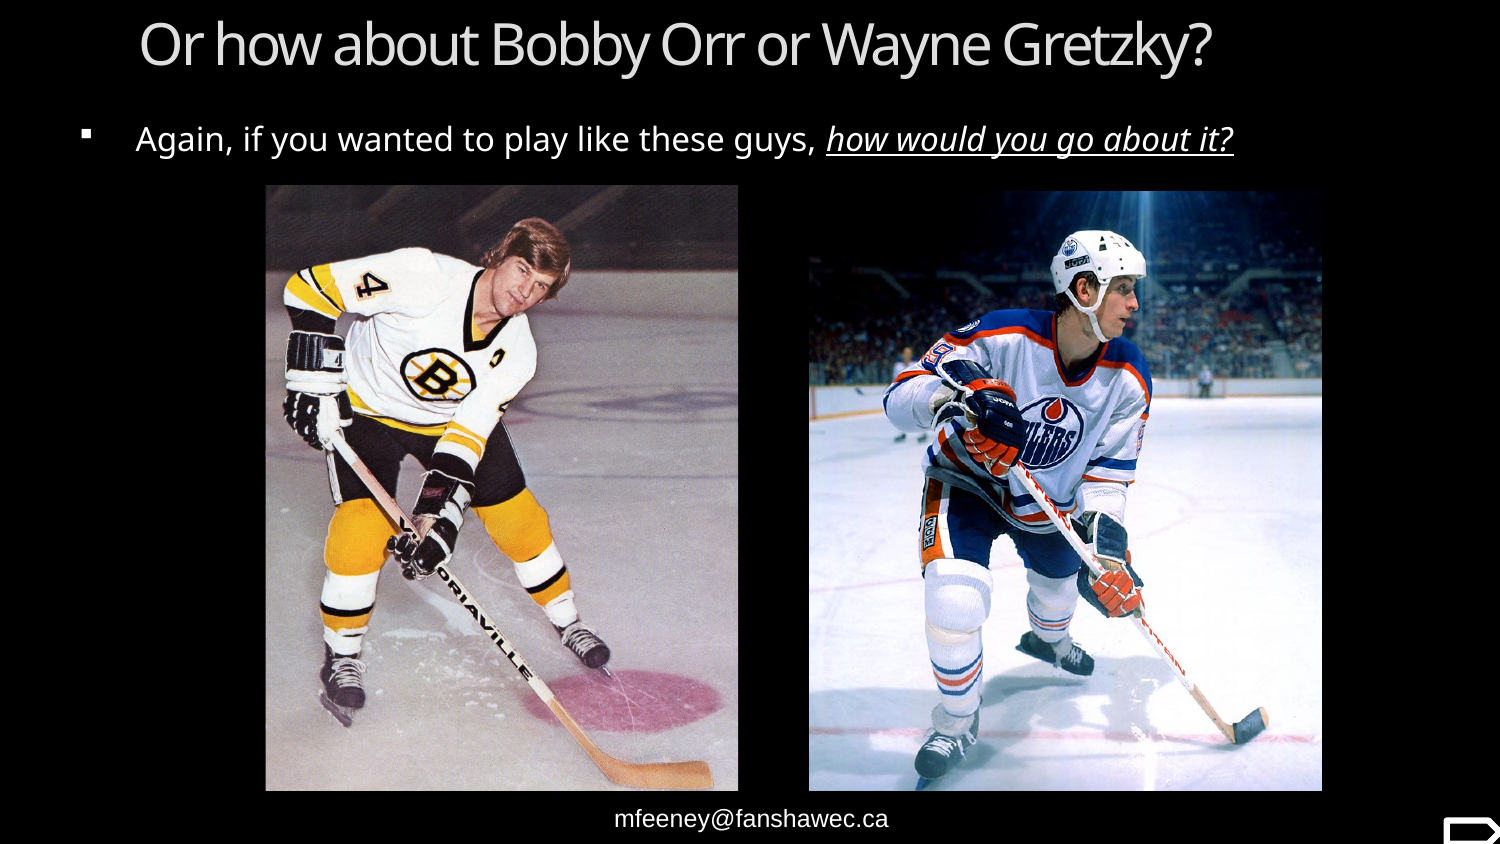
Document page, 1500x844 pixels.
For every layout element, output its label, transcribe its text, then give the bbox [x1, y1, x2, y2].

list Again, if you wanted to play like these guys, how would you go about it? [52, 114, 1500, 222]
picture [265, 185, 739, 791]
text_box [1443, 817, 1500, 844]
picture [808, 191, 1322, 791]
title Or how about Bobby Orr or Wayne Gretzky? [123, 0, 1436, 113]
